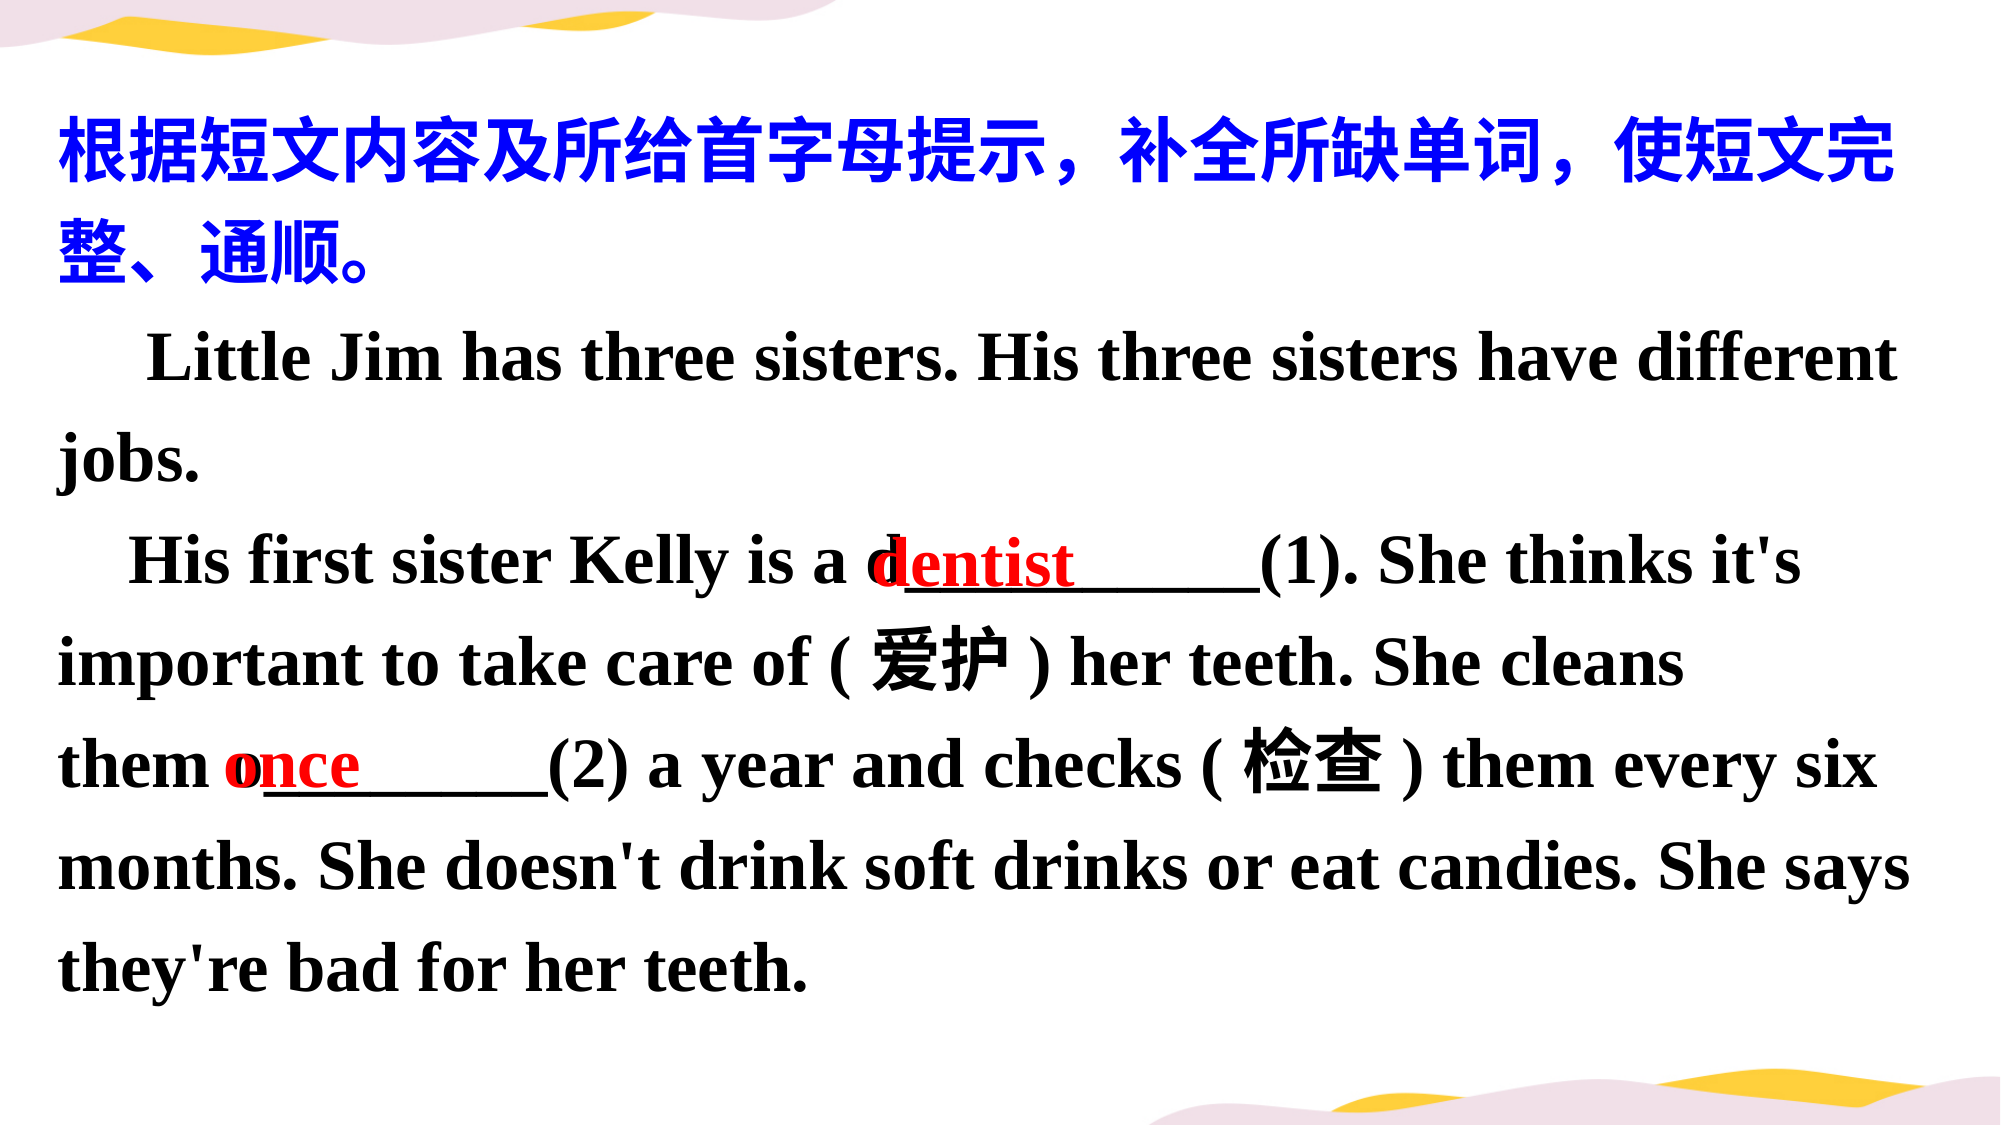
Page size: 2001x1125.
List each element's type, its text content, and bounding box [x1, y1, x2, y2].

text_box once [208, 692, 439, 809]
text_box 根据短文内容及所给首字母提示，补全所缺单词，使短文完整、通顺。 Little Jim has three sisters. His three sisters have different jobs. His first sister Kelly is a d__________(1). She thinks it's important to take care of (爱护) her teeth. She cleans them o________(2) a year and checks (检查) them every six months. She doesn't drink soft drinks or eat candies. She says they're bad for her teeth. [43, 81, 1969, 1013]
text_box dentist [856, 491, 1199, 609]
picture [0, 0, 2001, 1125]
